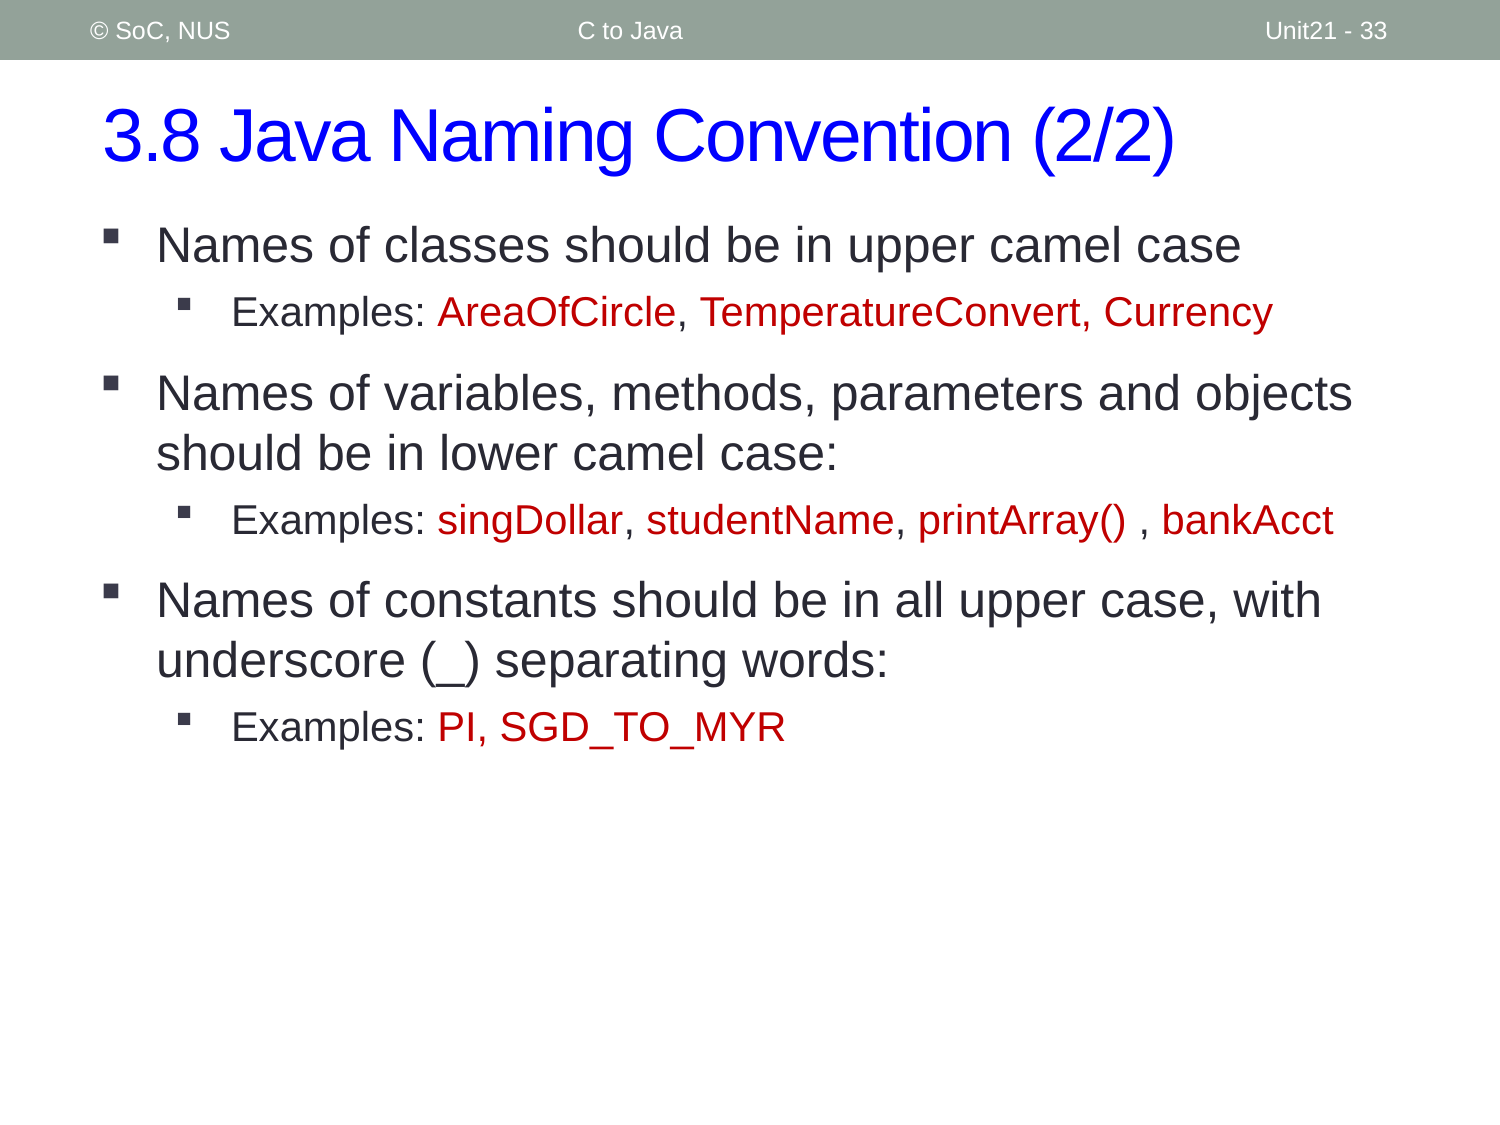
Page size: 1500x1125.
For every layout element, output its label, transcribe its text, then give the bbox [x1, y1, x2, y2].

text_box Names of classes should be in upper camel case Examples: AreaOfCircle, TemperatureConvert, Currency Names of variables, methods, parameters and objects should be in lower camel case: Examples: singDollar, studentName, printArray() , bankAcct Names of constants should be in all upper case, with underscore (_) separating words: Examples: PI, SGD_TO_MYR [84, 204, 1448, 1035]
slide_number Unit21 - 33 [1250, 3, 1425, 57]
slide_number © SoC, NUS [75, 3, 550, 57]
footer C to Java [562, 3, 1238, 57]
title 3.8 Java Naming Convention (2/2) [87, 62, 1463, 200]
